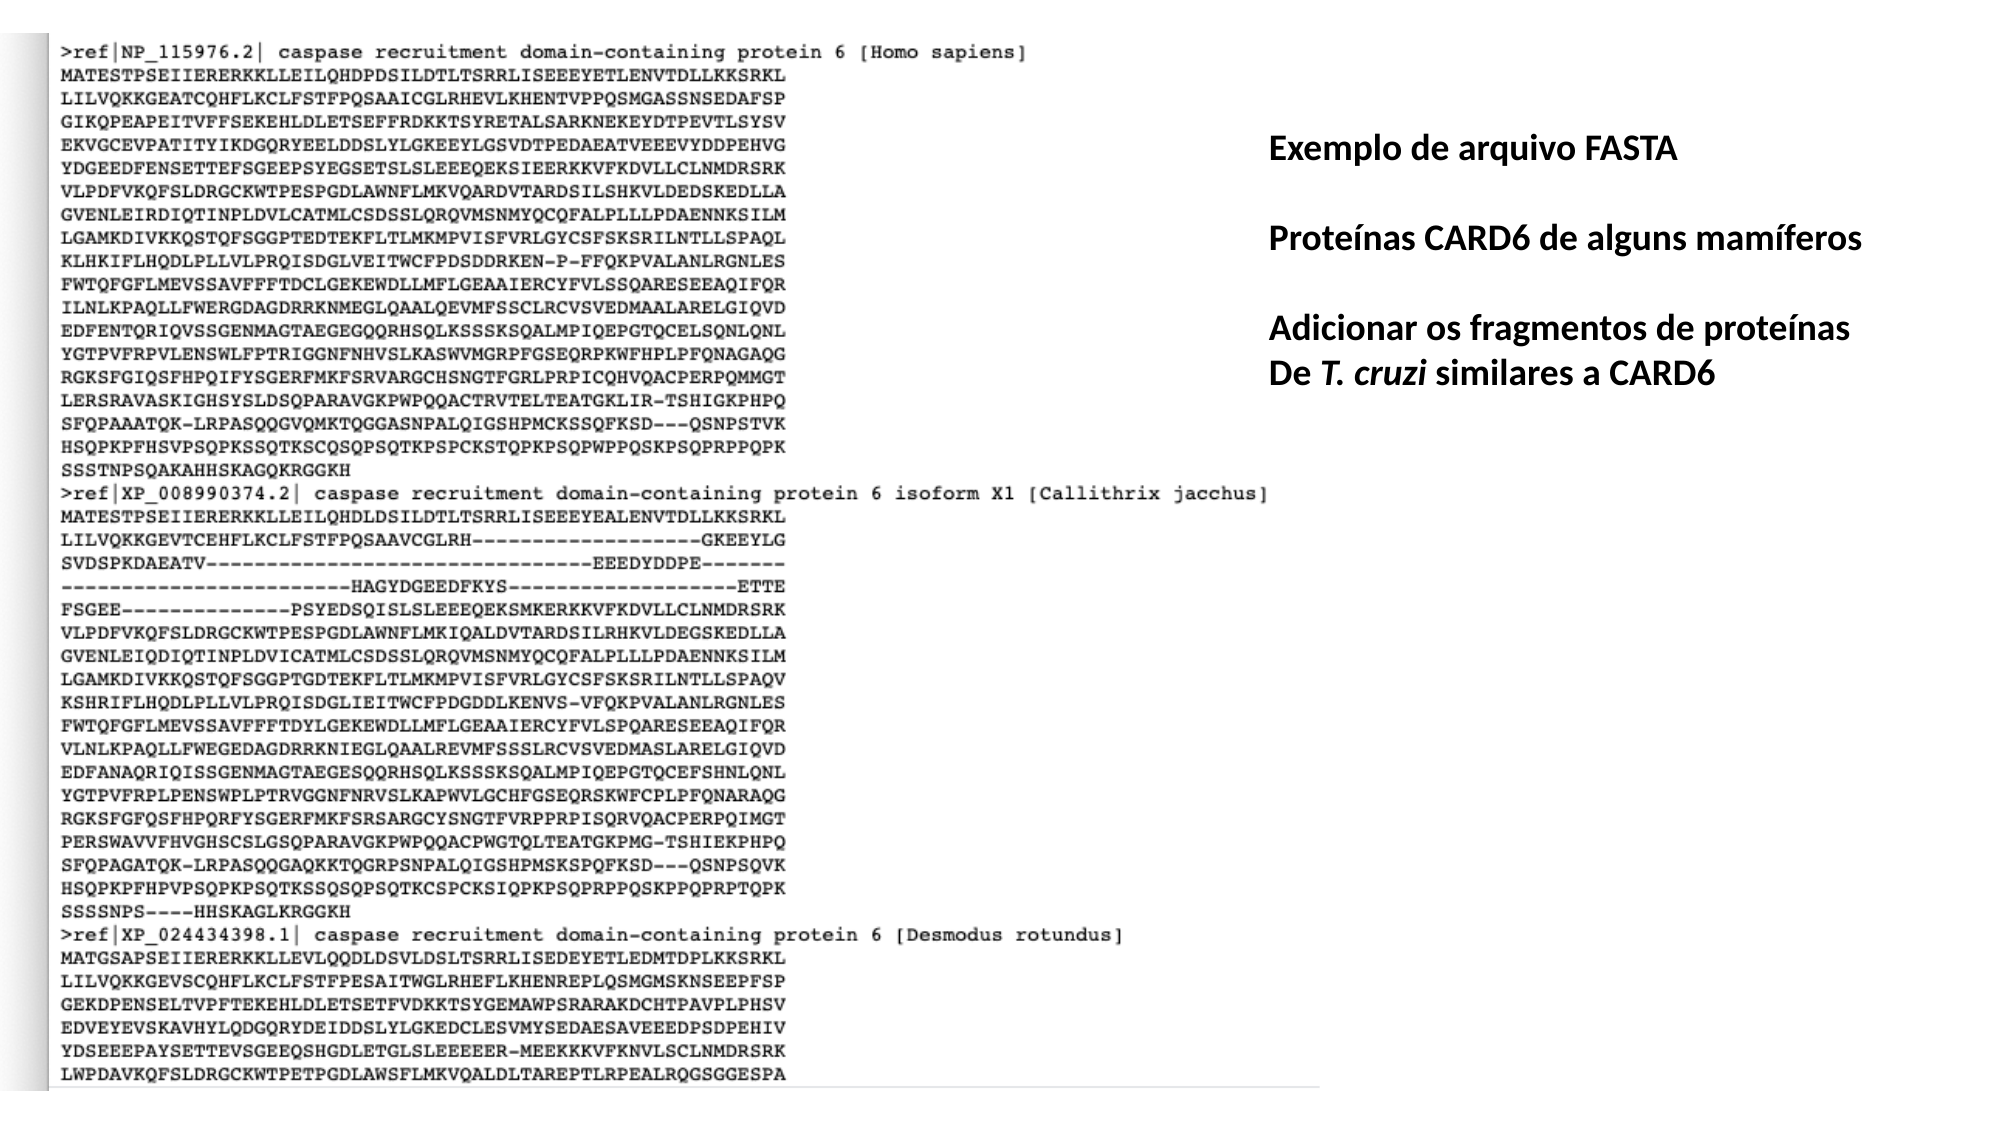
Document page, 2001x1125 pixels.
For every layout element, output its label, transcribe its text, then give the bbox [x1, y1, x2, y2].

picture [0, 33, 1320, 1092]
text_box Exemplo de arquivo FASTA Proteínas CARD6 de alguns mamíferos Adicionar os fragmentos de proteínas De T. cruzi similares a CARD6 [1325, 115, 1883, 404]
